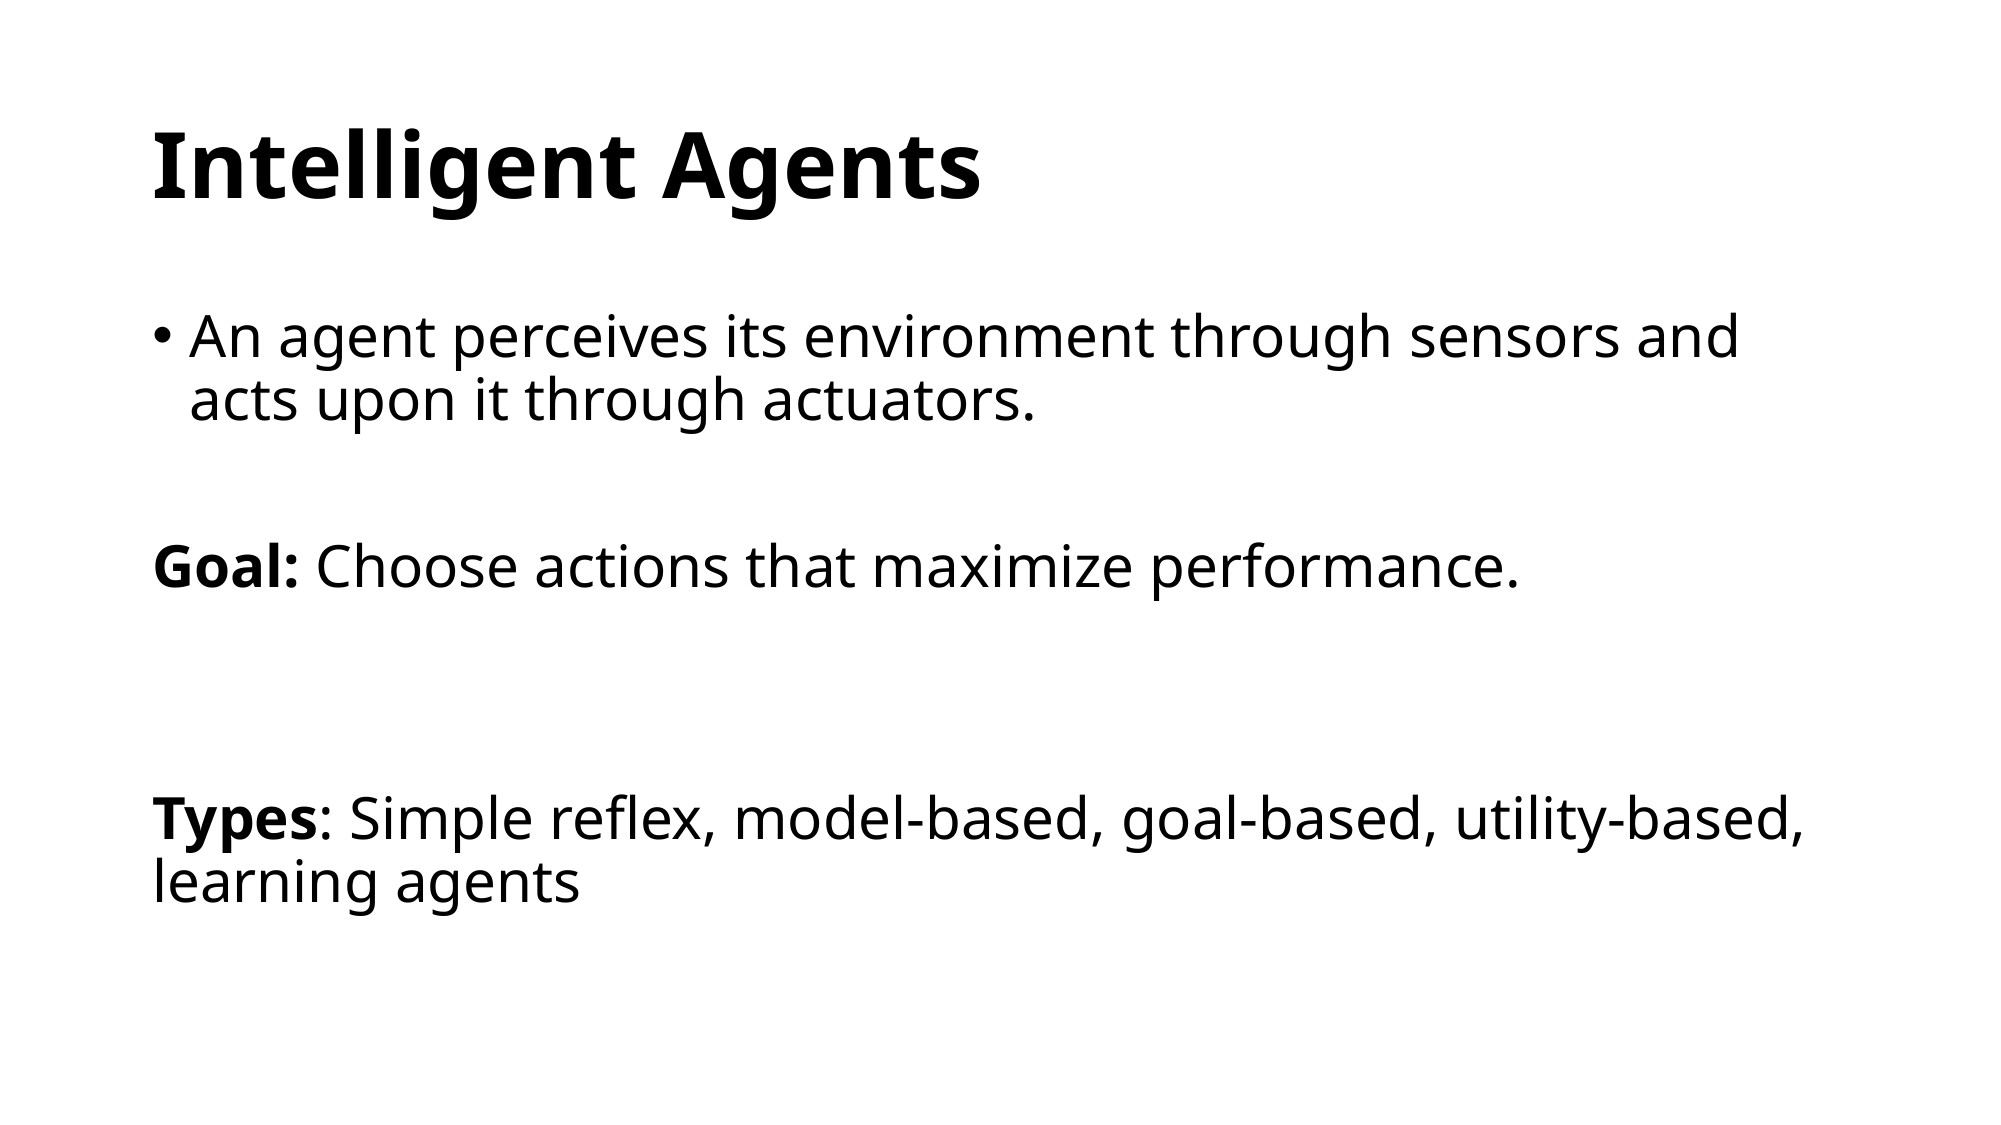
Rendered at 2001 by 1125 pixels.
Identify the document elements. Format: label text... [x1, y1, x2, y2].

list An agent perceives its environment through sensors and acts upon it through actuators. Goal: Choose actions that maximize performance. Types: Simple reflex, model-based, goal-based, utility-based, learning agents [137, 299, 1863, 1014]
title Intelligent Agents [137, 59, 1863, 278]
